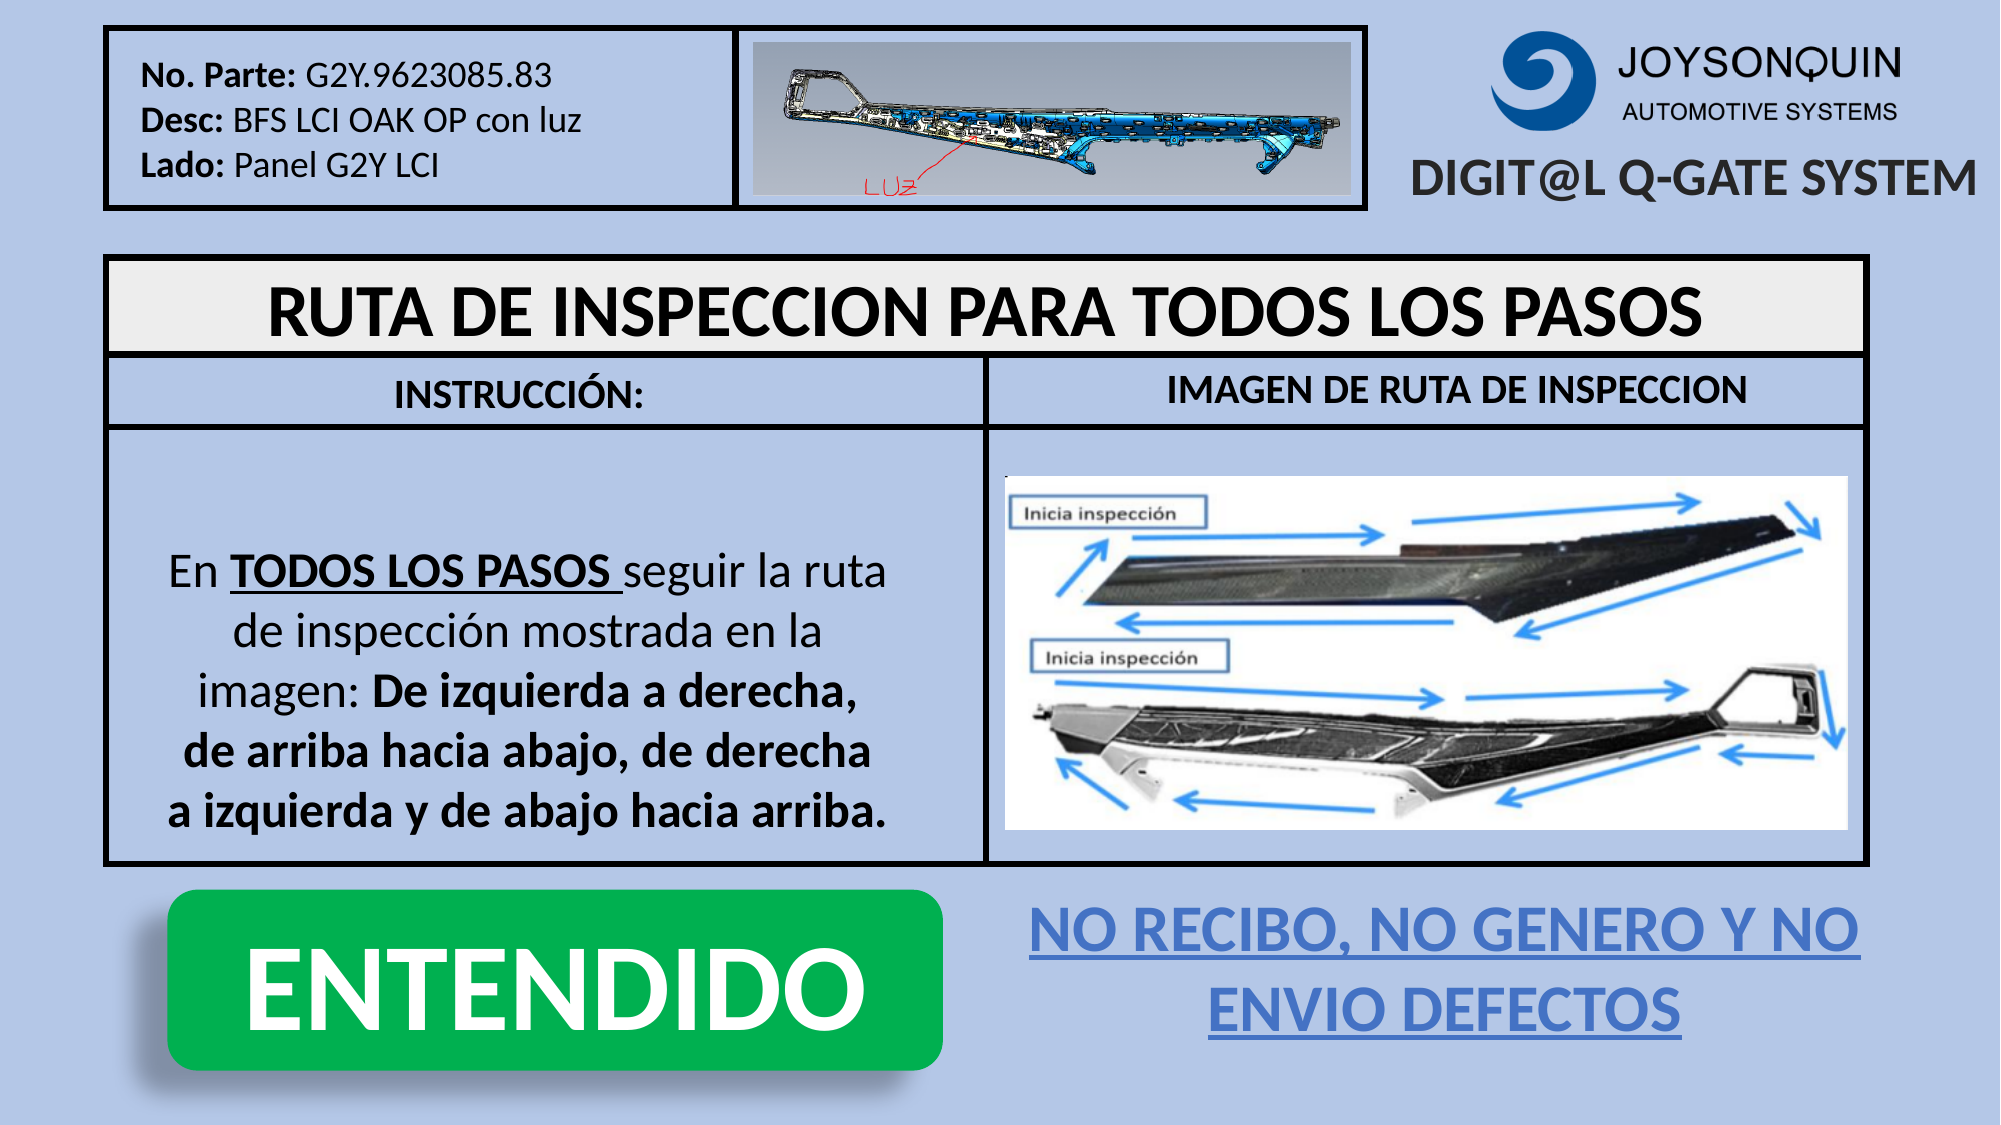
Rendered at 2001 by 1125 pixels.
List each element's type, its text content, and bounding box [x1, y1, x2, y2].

text_box [105, 356, 985, 428]
picture [1005, 476, 1848, 830]
picture [753, 42, 1351, 196]
text_box [985, 428, 1868, 865]
text_box No. Parte: G2Y.9623085.83 Desc: BFS LCI OAK OP con luz Lado: Panel G2Y LCI [125, 42, 719, 192]
text_box NO RECIBO, NO GENERO Y NO ENVIO DEFECTOS [942, 877, 1947, 1052]
text_box ENTENDIDO [166, 888, 944, 1072]
picture [1491, 31, 1900, 131]
text_box RUTA DE INSPECCION PARA TODOS LOS PASOS [105, 257, 1867, 356]
text_box [985, 354, 1868, 428]
text_box [105, 428, 985, 865]
text_box [736, 27, 1366, 209]
text_box DIGIT@L Q-GATE SYSTEM [1380, 134, 2000, 215]
text_box [105, 27, 735, 209]
